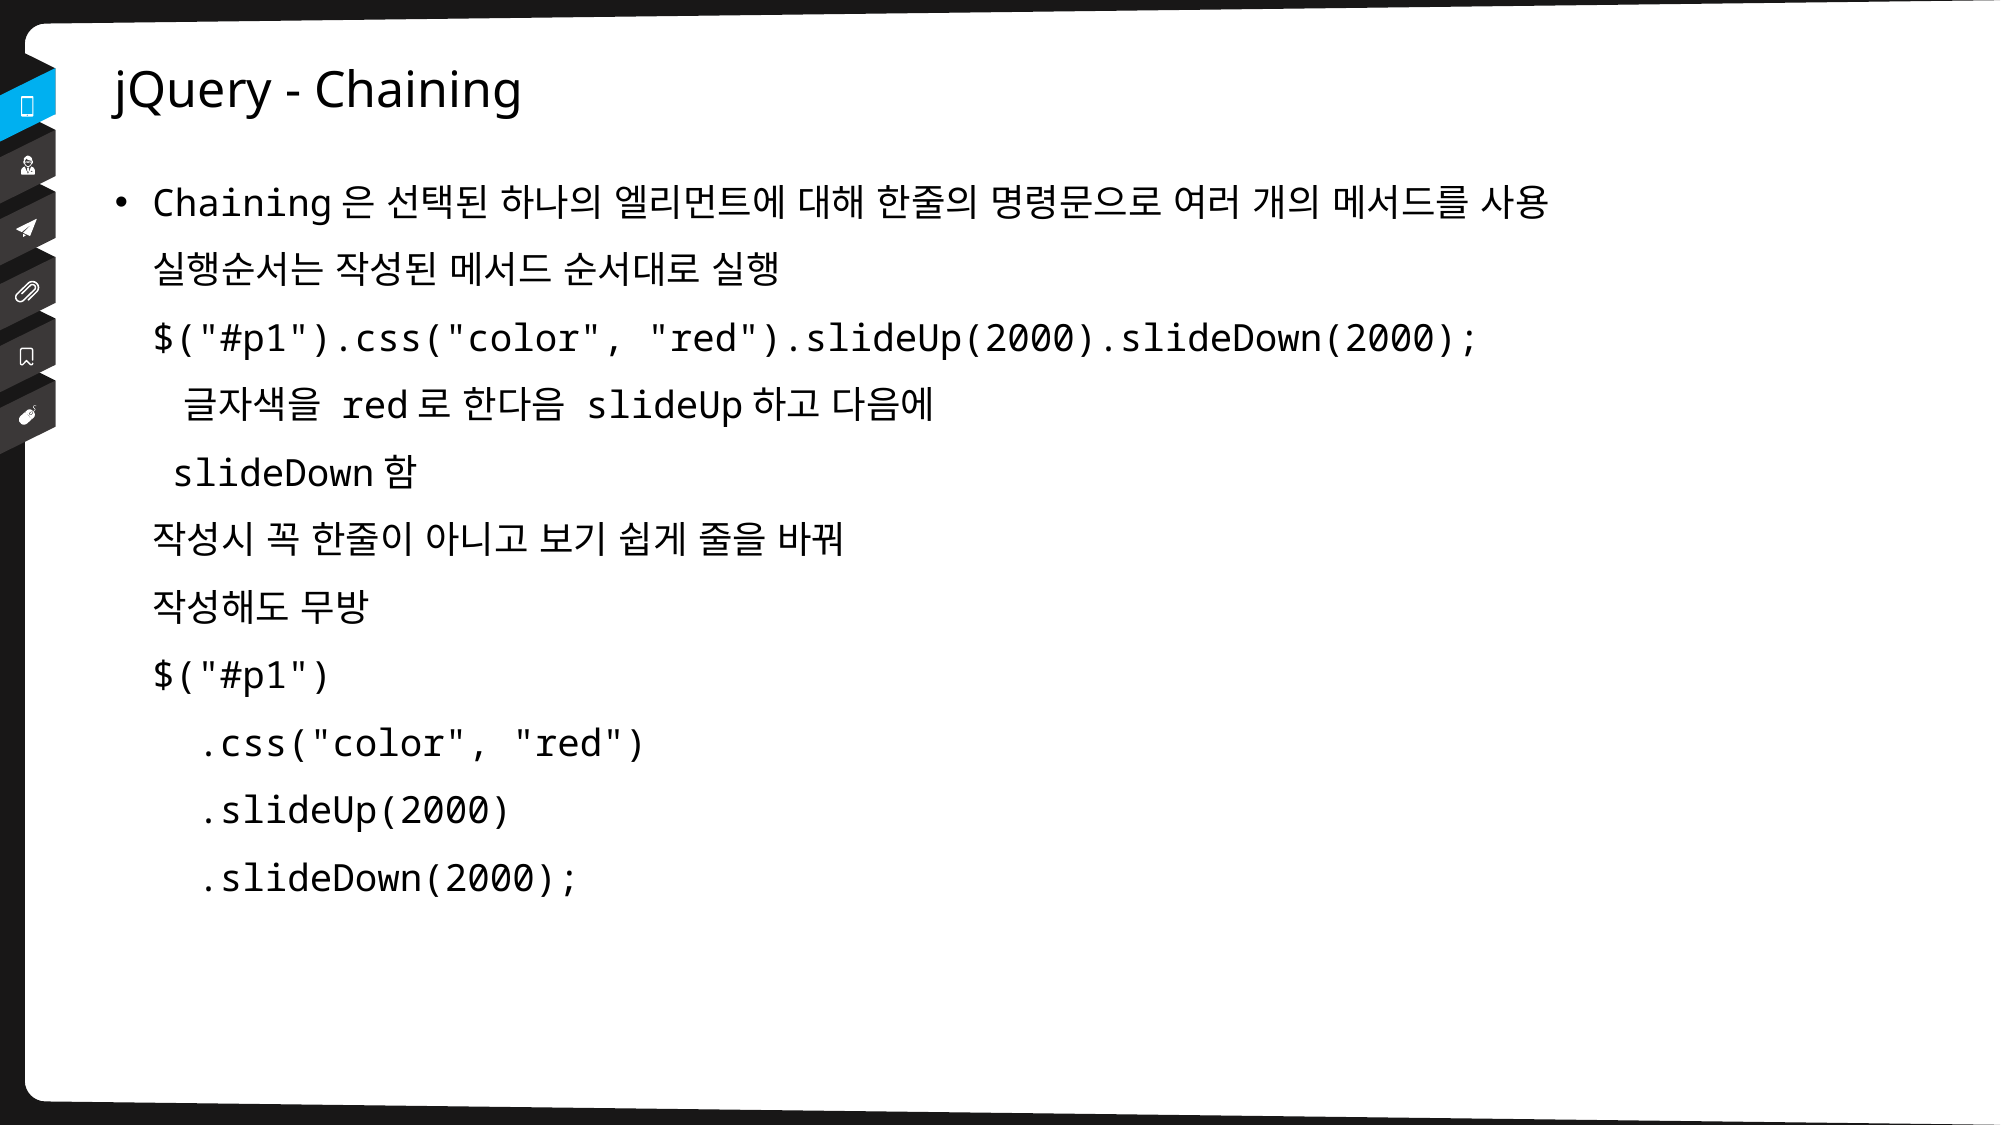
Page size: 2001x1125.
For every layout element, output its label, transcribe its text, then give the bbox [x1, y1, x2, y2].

list Chaining은 선택된 하나의 엘리먼트에 대해 한줄의 명령문으로 여러 개의 메서드를 사용 실행순서는 작성된 메서드 순서대로 실행 $("#p1").css("color", "red").slideUp(2000).slideDown(2000); 글자색을 red로 한다음 slideUp하고 다음에 slideDown함 작성시 꼭 한줄이 아니고 보기 쉽게 줄을 바꿔 작성해도 무방 $("#p1") .css("color", "red") .slideUp(2000) .slideDown(2000); [99, 149, 1900, 986]
title jQuery - Chaining [99, 45, 1900, 138]
